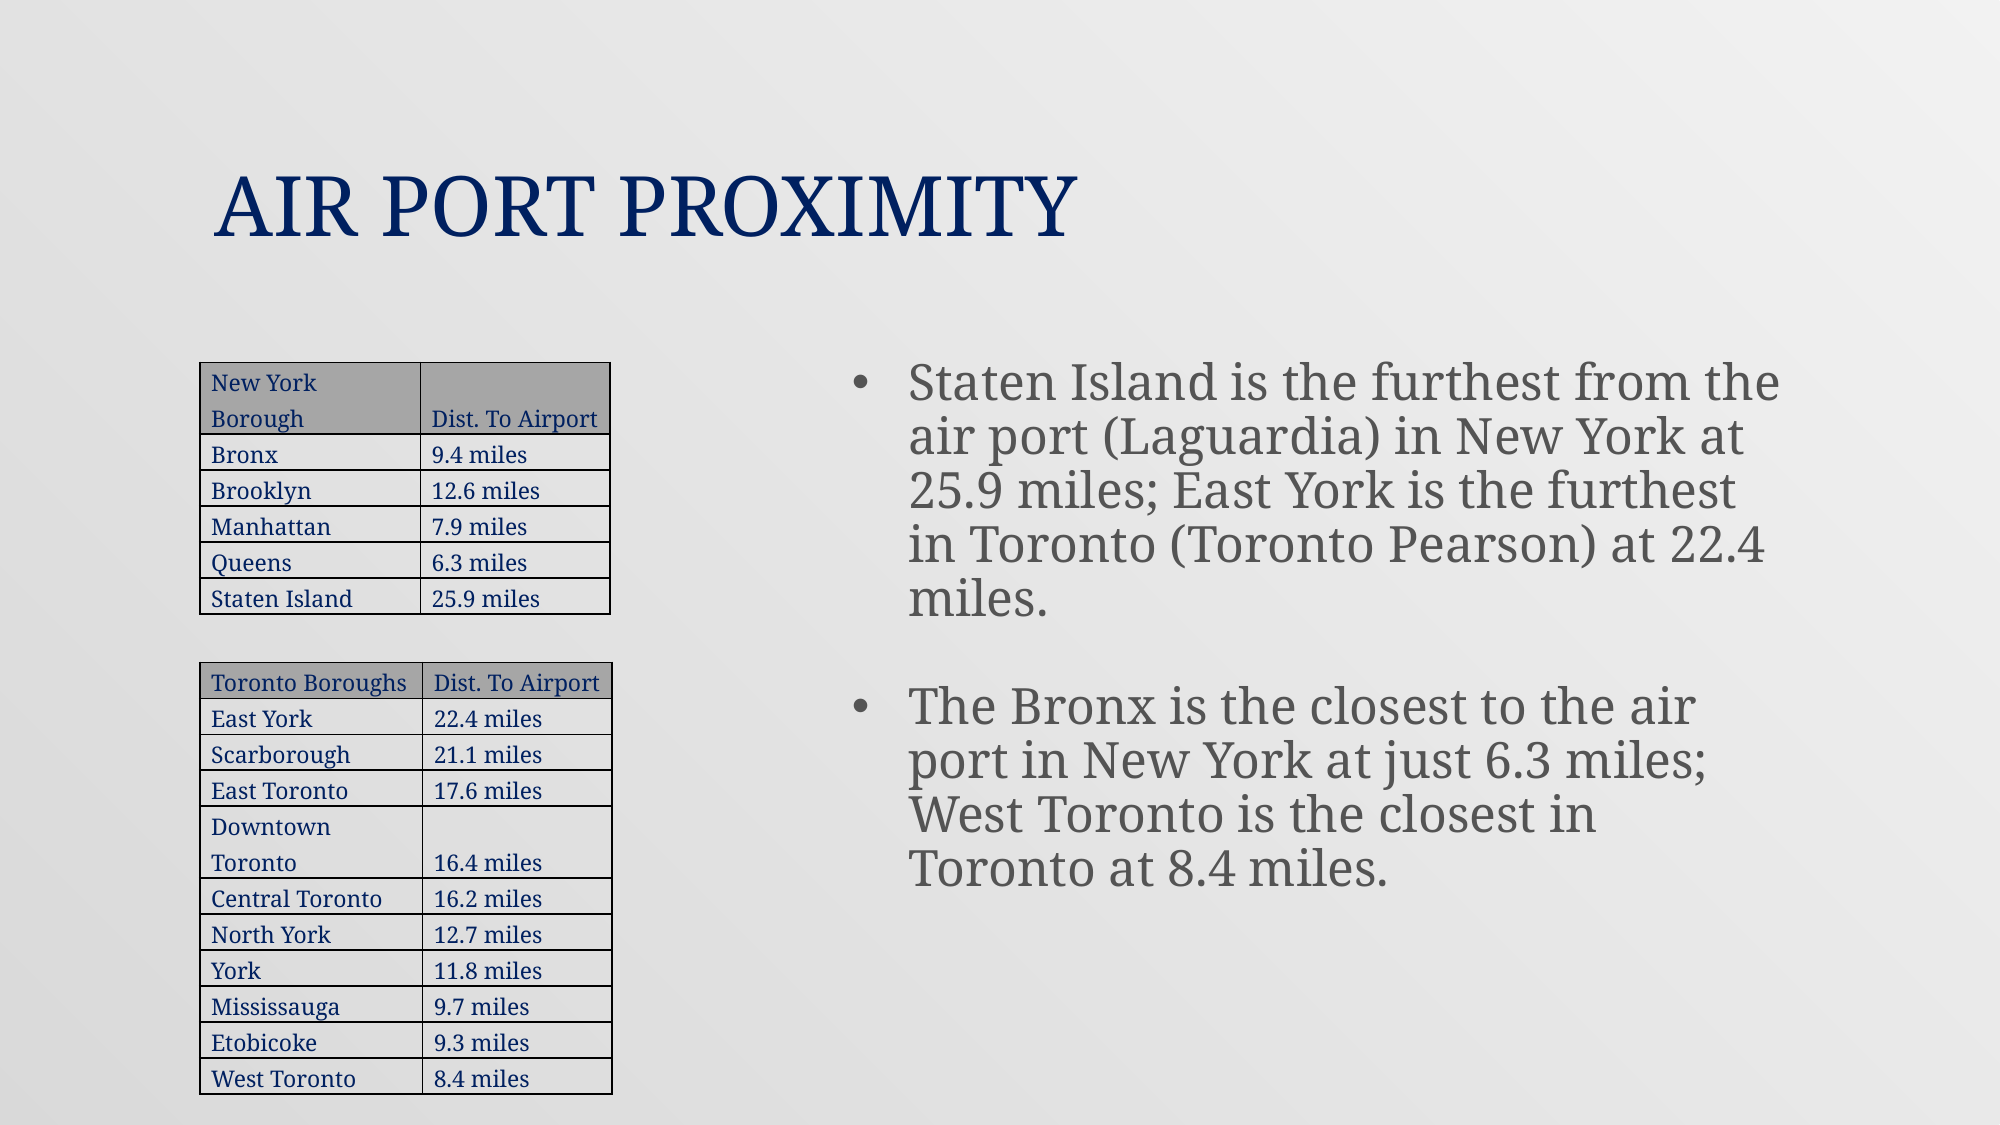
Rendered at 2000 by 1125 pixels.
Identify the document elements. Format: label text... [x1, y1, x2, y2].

table_cell Etobicoke [201, 1023, 422, 1057]
table_cell Queens [201, 543, 420, 577]
table_cell 25.9 miles [421, 579, 609, 613]
table_cell 11.8 miles [423, 951, 611, 985]
table_cell 21.1 miles [423, 735, 611, 769]
table_cell 22.4 miles [423, 699, 611, 734]
table_cell 12.7 miles [423, 915, 611, 949]
table_cell Scarborough [201, 735, 422, 769]
table_cell West Toronto [201, 1059, 422, 1093]
table_cell 9.4 miles [421, 435, 609, 469]
table_cell 12.6 miles [421, 471, 609, 505]
table_cell Staten Island [201, 579, 420, 613]
table_cell Mississauga [201, 987, 422, 1021]
table_cell East York [201, 699, 422, 734]
title Air port Proximity [199, 45, 1800, 263]
table_header Dist. To Airport [421, 363, 609, 433]
table_cell York [201, 951, 422, 985]
table_cell 16.2 miles [423, 879, 611, 913]
table_cell Downtown Toronto [201, 807, 422, 877]
table_cell 6.3 miles [421, 543, 609, 577]
table_cell Central Toronto [201, 879, 422, 913]
table_cell 7.9 miles [421, 507, 609, 541]
table_cell North York [201, 915, 422, 949]
text_box Staten Island is the furthest from the air port (Laguardia) in New York at 25.9 miles; East York is the furthest in Toronto (Toronto Pearson) at 22.4 miles. The Bronx is the closest to the air port in New York at just 6.3 miles; West Toronto is the closest in Toronto at 8.4 miles. [837, 349, 1800, 959]
table_cell 9.3 miles [423, 1023, 611, 1057]
table_header Toronto Boroughs [201, 663, 422, 698]
table_cell 16.4 miles [423, 807, 611, 877]
table_cell Brooklyn [201, 471, 420, 505]
table_cell East Toronto [201, 771, 422, 805]
table_header Dist. To Airport [423, 663, 611, 698]
table_header New York Borough [201, 363, 420, 433]
table_cell Manhattan [201, 507, 420, 541]
table_cell 17.6 miles [423, 771, 611, 805]
table_cell 9.7 miles [423, 987, 611, 1021]
table_cell 8.4 miles [423, 1059, 611, 1093]
table_cell Bronx [201, 435, 420, 469]
